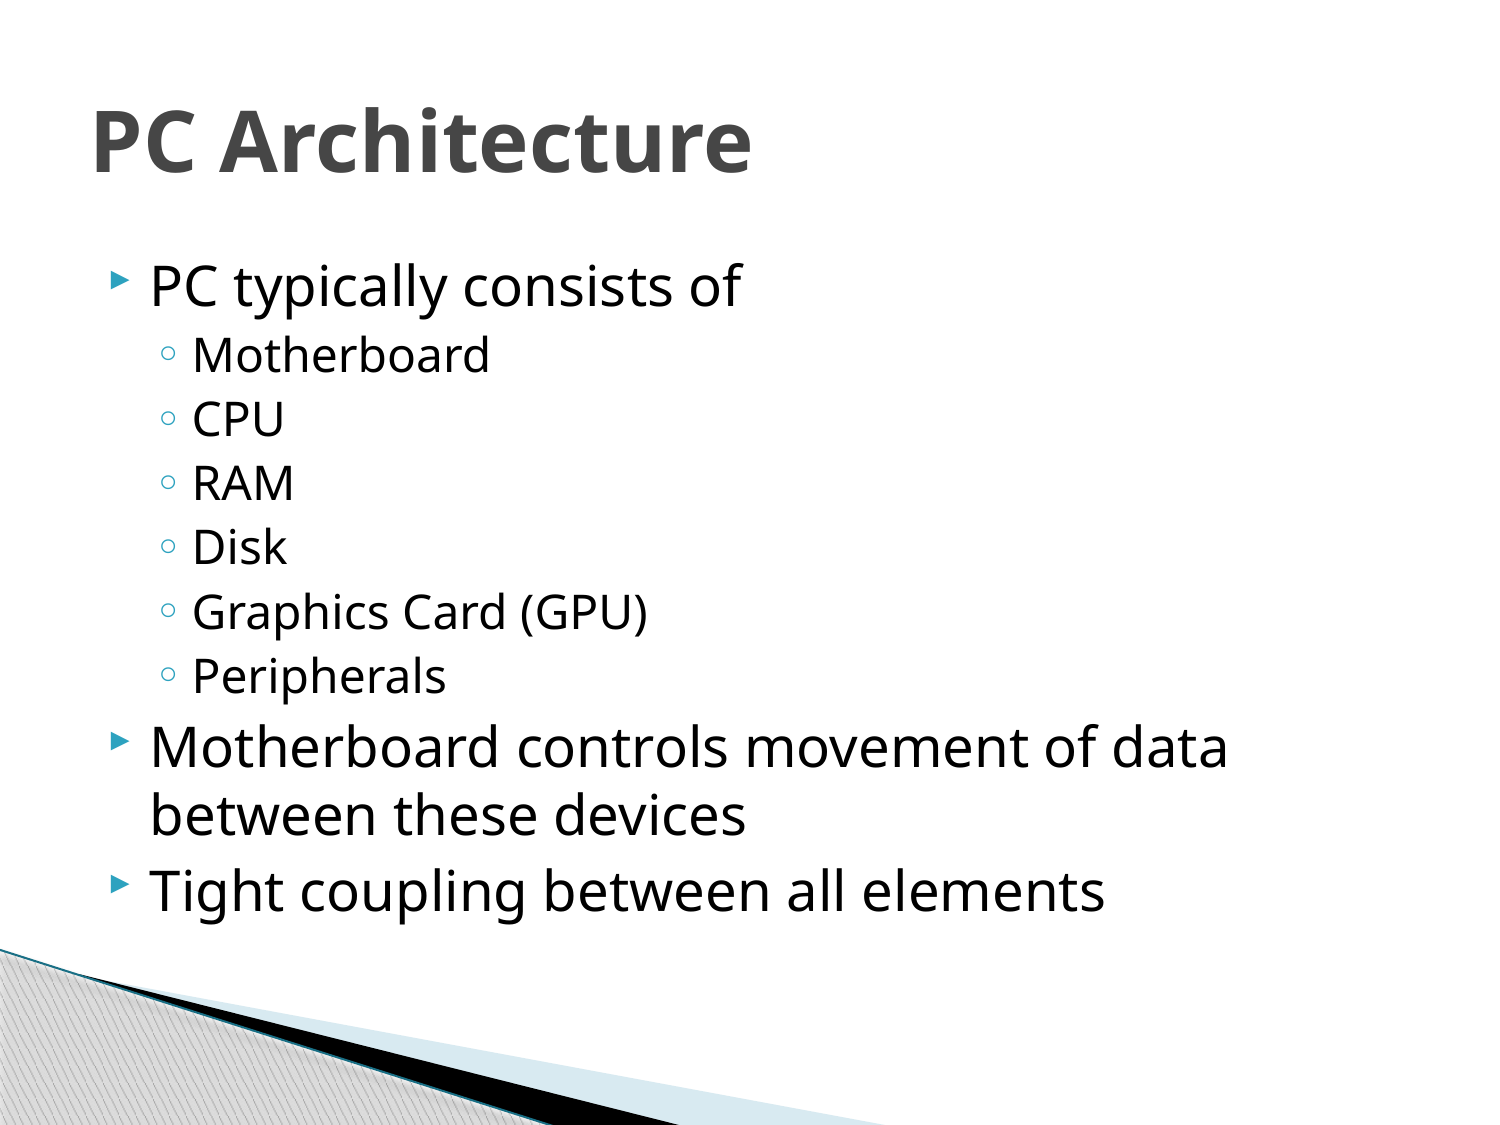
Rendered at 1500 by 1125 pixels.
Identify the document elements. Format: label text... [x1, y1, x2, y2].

title PC Architecture [75, 45, 1425, 233]
list PC typically consists of Motherboard CPU RAM Disk Graphics Card (GPU) Peripherals Motherboard controls movement of data between these devices Tight coupling between all elements [75, 243, 1425, 986]
